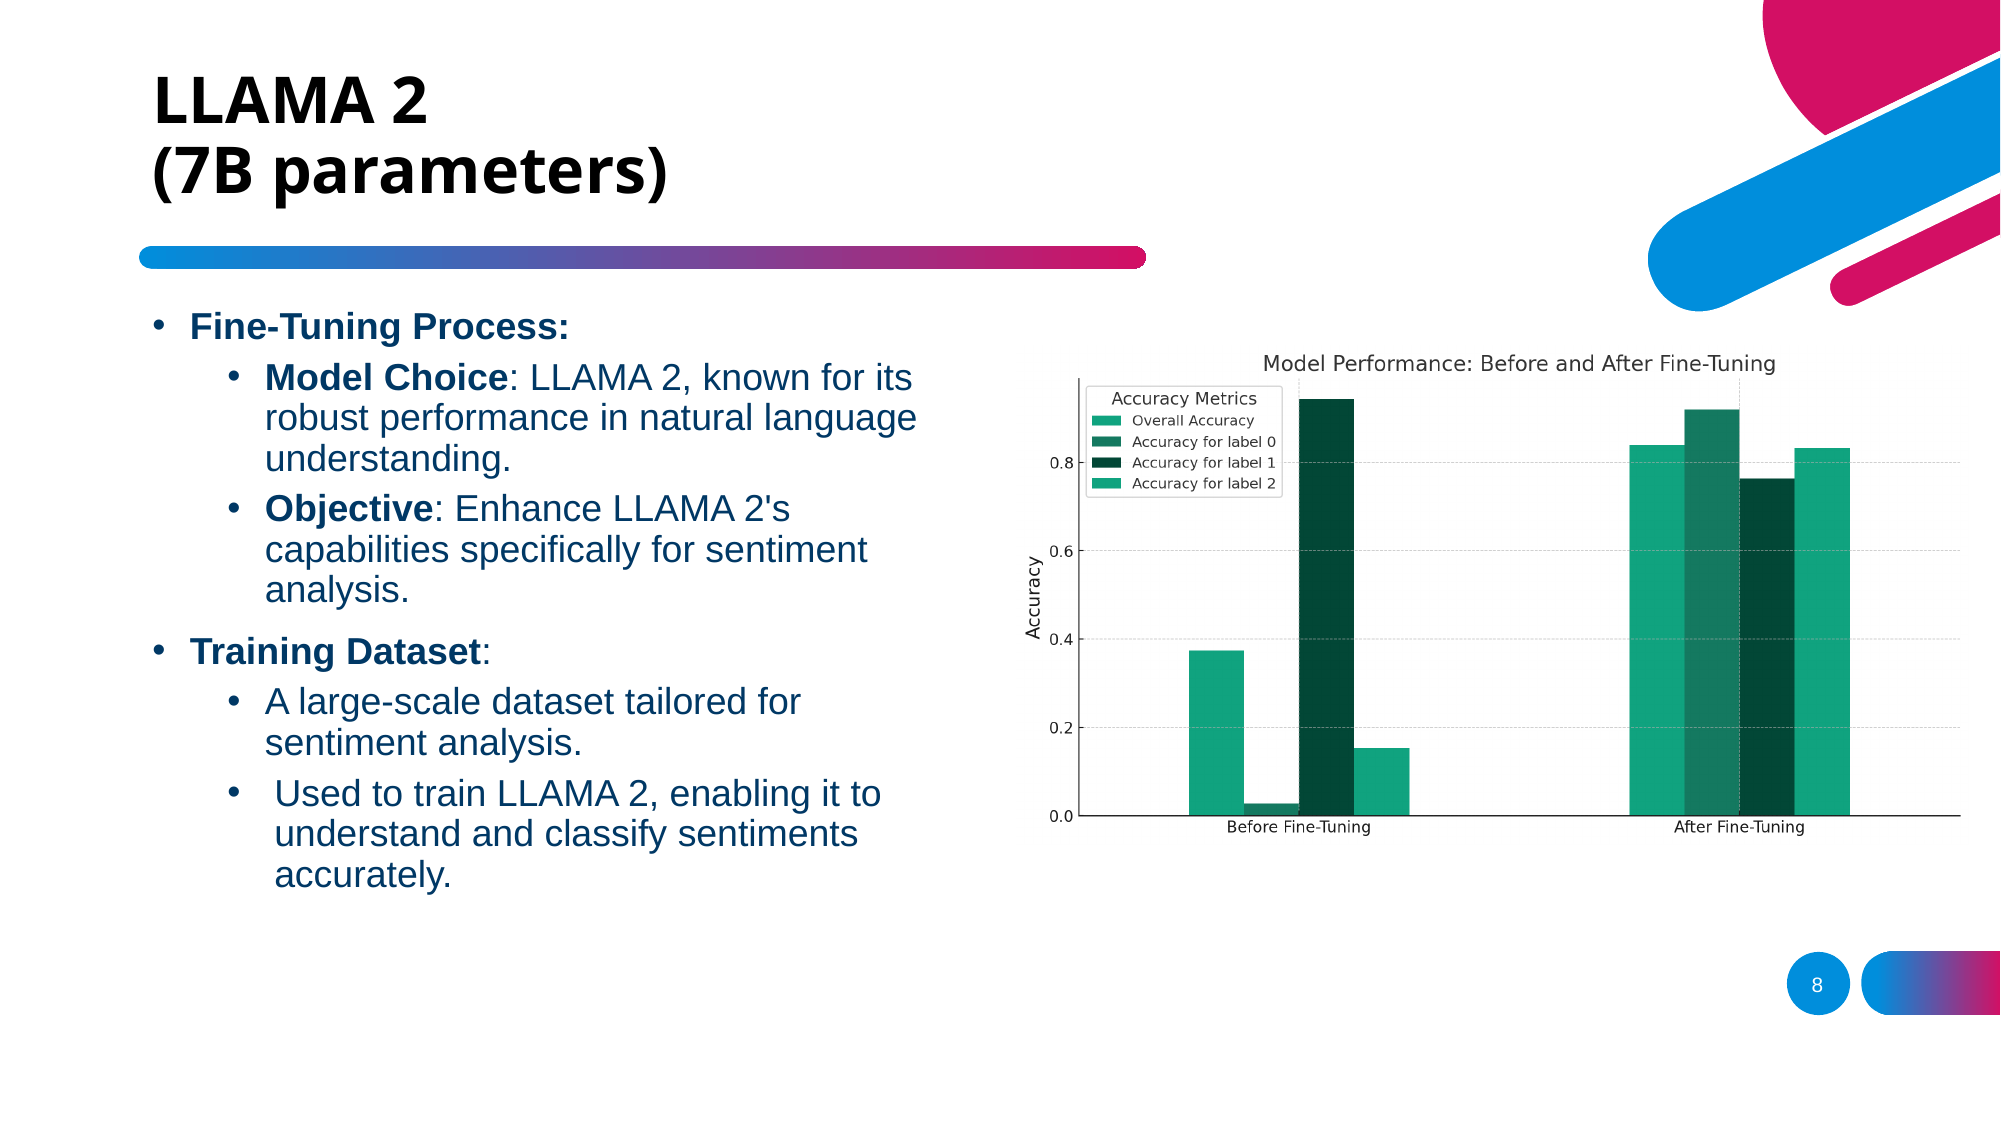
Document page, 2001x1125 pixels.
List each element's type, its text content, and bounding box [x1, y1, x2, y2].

slide_number 8 [1772, 954, 1863, 1015]
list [1016, 345, 1969, 845]
title LLAMA 2 (7B parameters) [137, 59, 1623, 215]
list Fine-Tuning Process: Model Choice: LLAMA 2, known for its robust performance in natural language understanding. Objective: Enhance LLAMA 2's capabilities specifically for sentiment analysis. Training Dataset: A large-scale dataset tailored for sentiment analysis. Used to train LLAMA 2, enabling it to understand and classify sentiments accurately. [137, 299, 988, 937]
